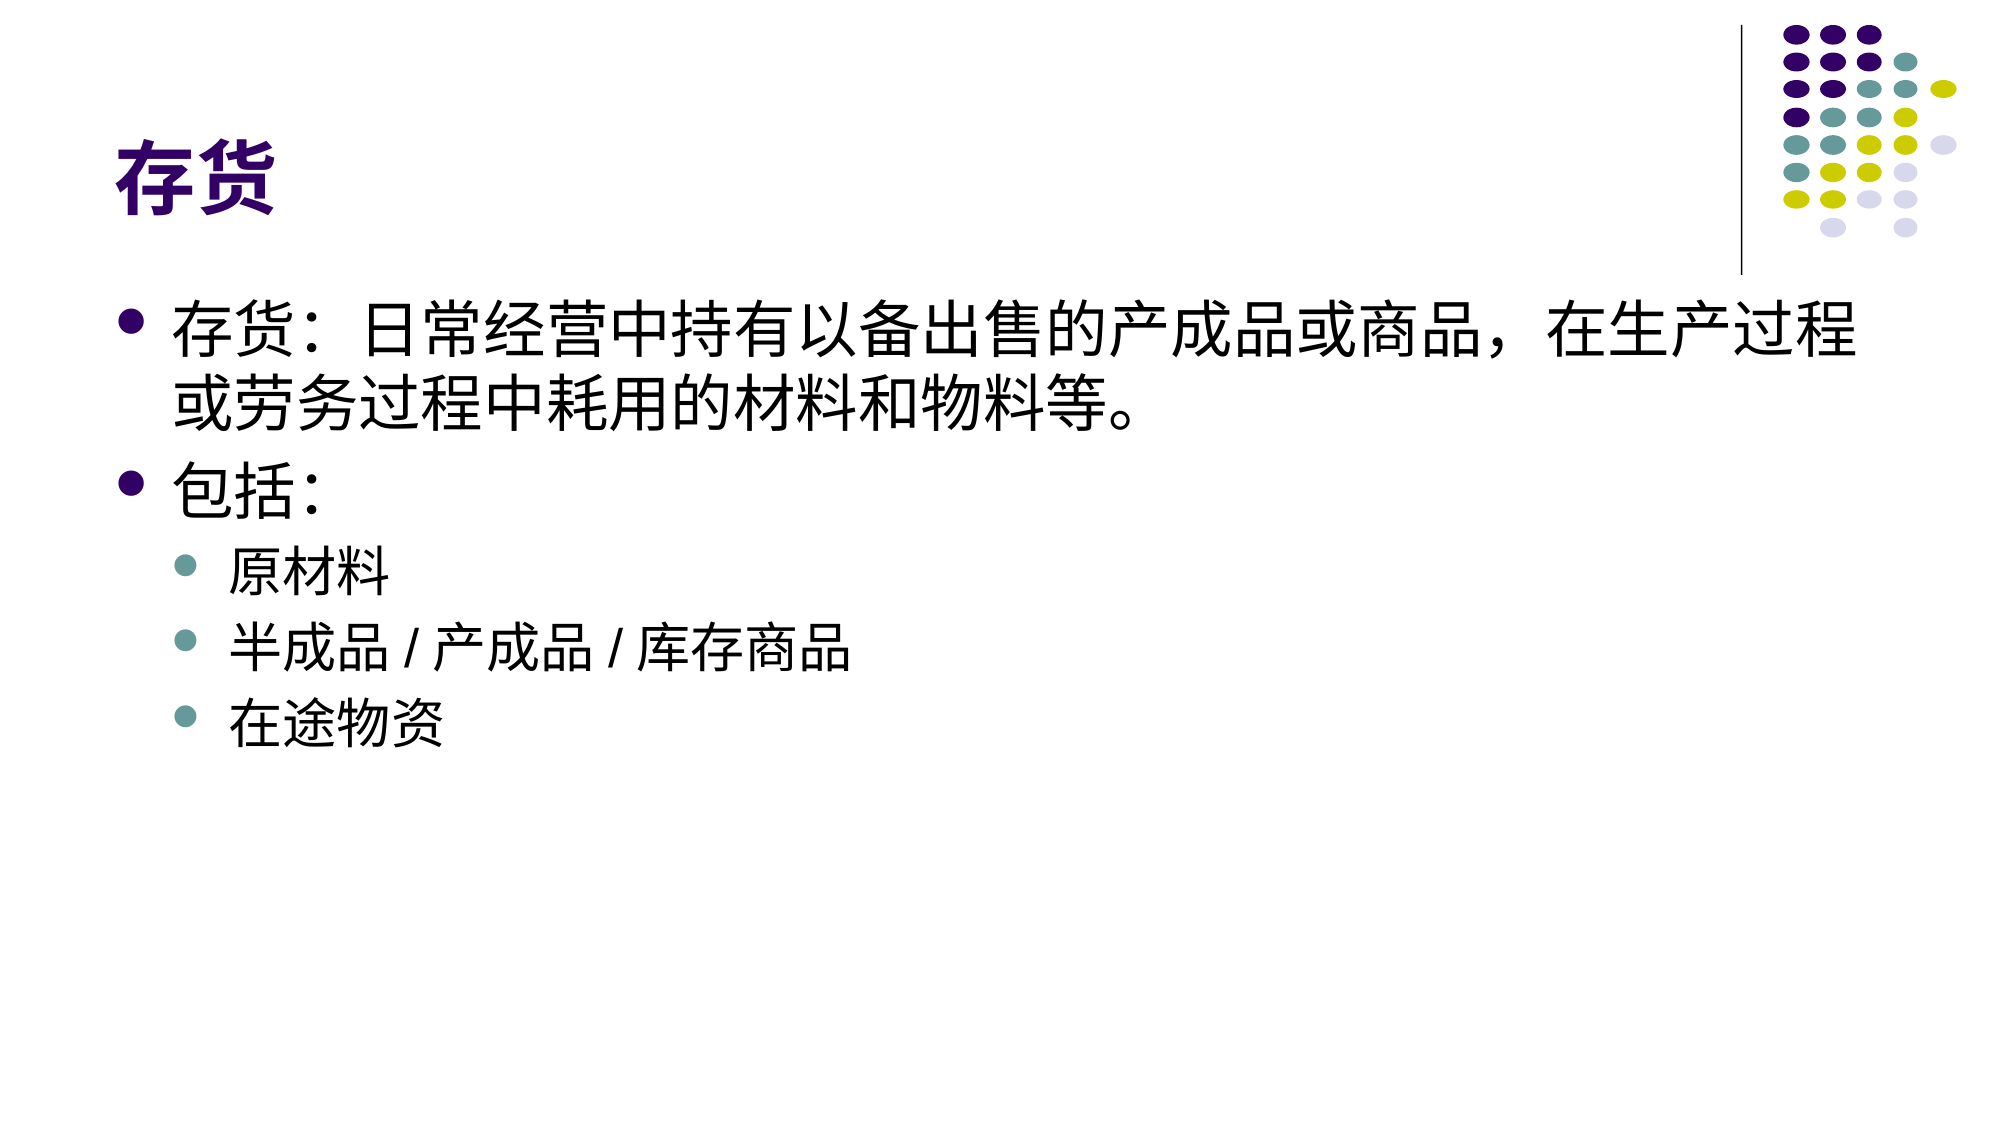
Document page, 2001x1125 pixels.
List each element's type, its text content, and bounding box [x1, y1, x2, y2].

title 存货 [99, 20, 1750, 233]
list 存货：日常经营中持有以备出售的产成品或商品，在生产过程或劳务过程中耗用的材料和物料等。 包括： 原材料 半成品/产成品/库存商品 在途物资 [99, 282, 1900, 1006]
